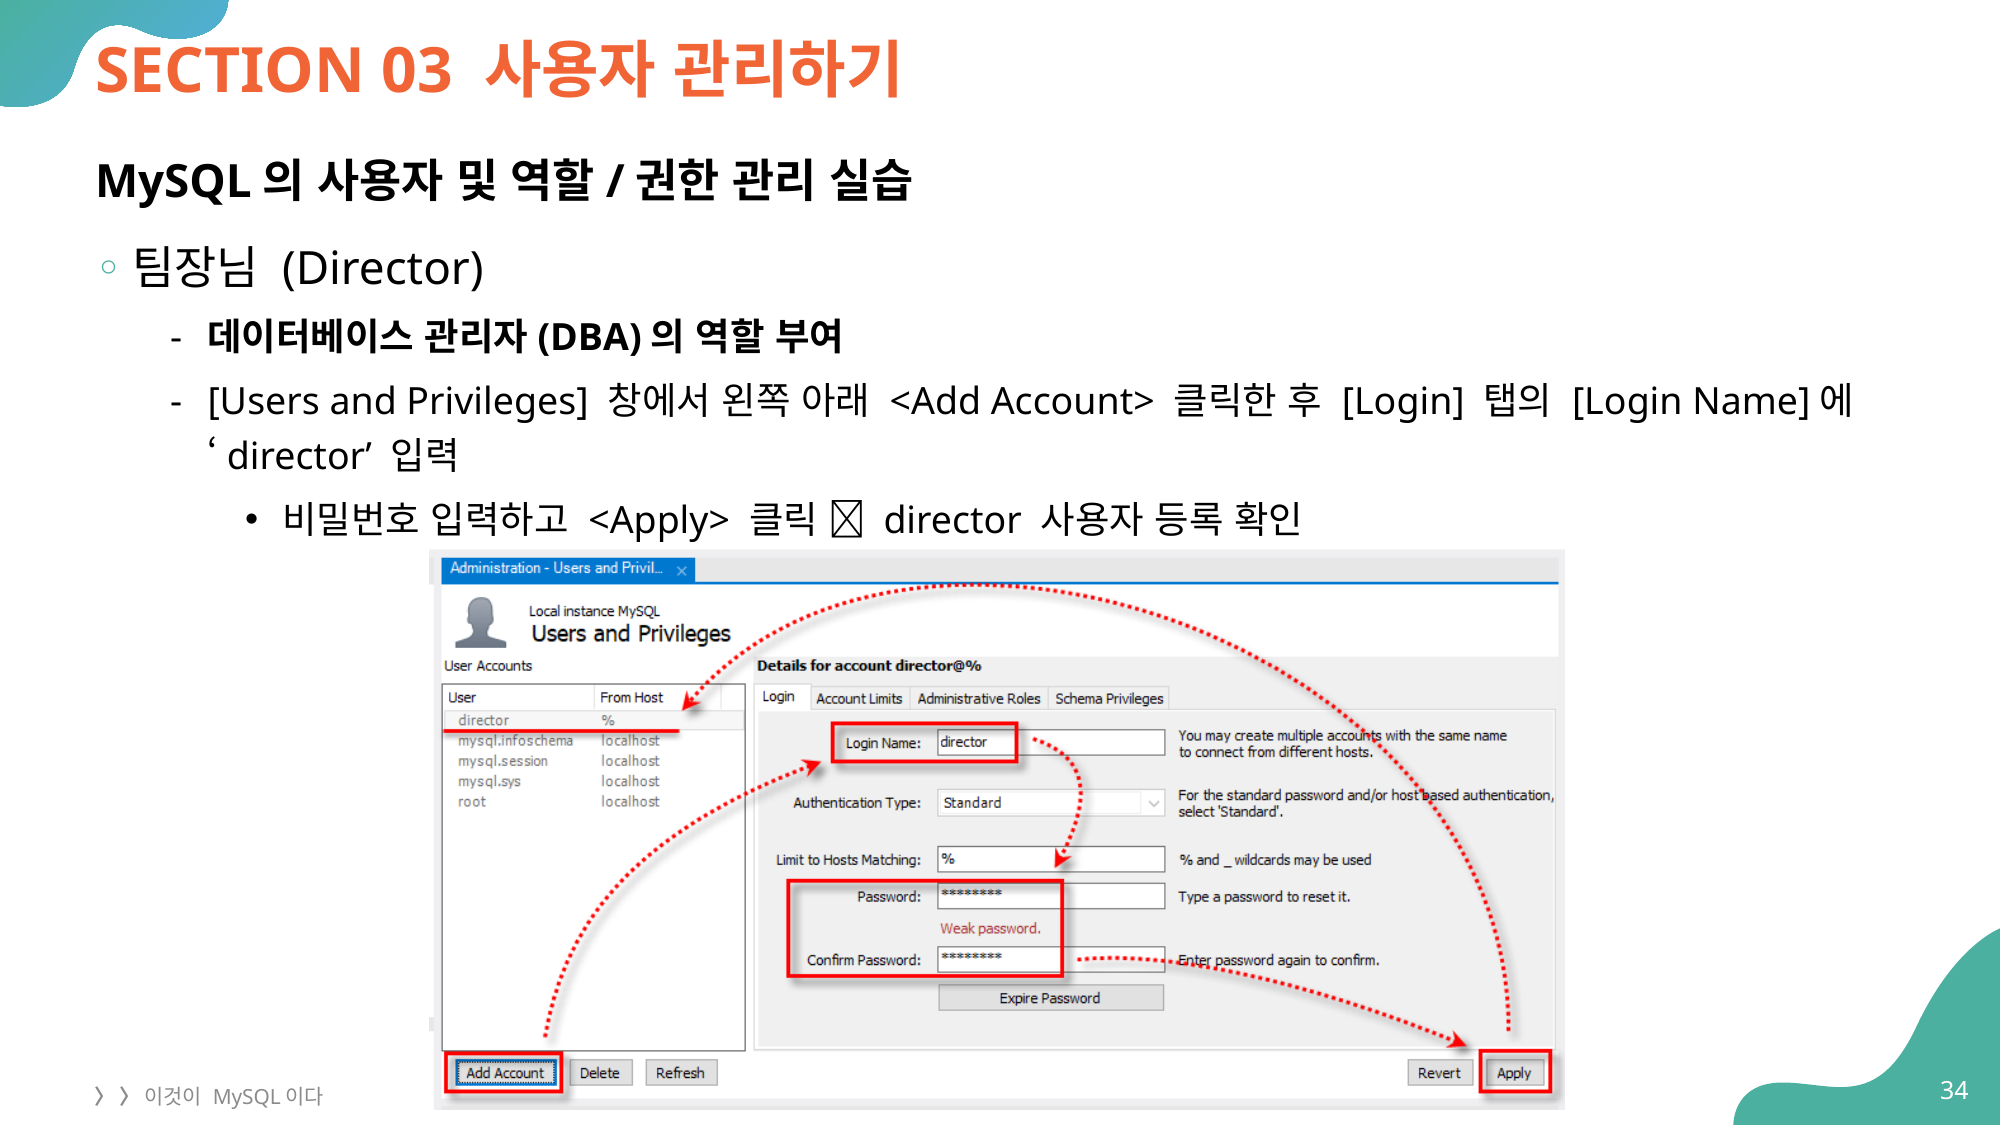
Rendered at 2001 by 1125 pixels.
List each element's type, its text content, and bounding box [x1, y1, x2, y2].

slide_number 34 [1917, 1061, 1984, 1122]
footer 〉 〉 이것이 MySQL이다 [79, 1078, 755, 1114]
picture [429, 549, 1565, 1110]
list MySQL의 사용자 및 역할/권한 관리 실습 팀장님 (Director) 데이터베이스 관리자(DBA)의 역할 부여 [Users and Privileges] 창에서 왼쪽 아래 <Add Account> 클릭한 후 [Login] 탭의 [Login Name]에 ‘director’ 입력 비밀번호 입력하고 <Apply> 클릭  director 사용자 등록 확인 [79, 133, 1931, 1062]
title SECTION 03 사용자 관리하기 [79, 17, 1931, 128]
